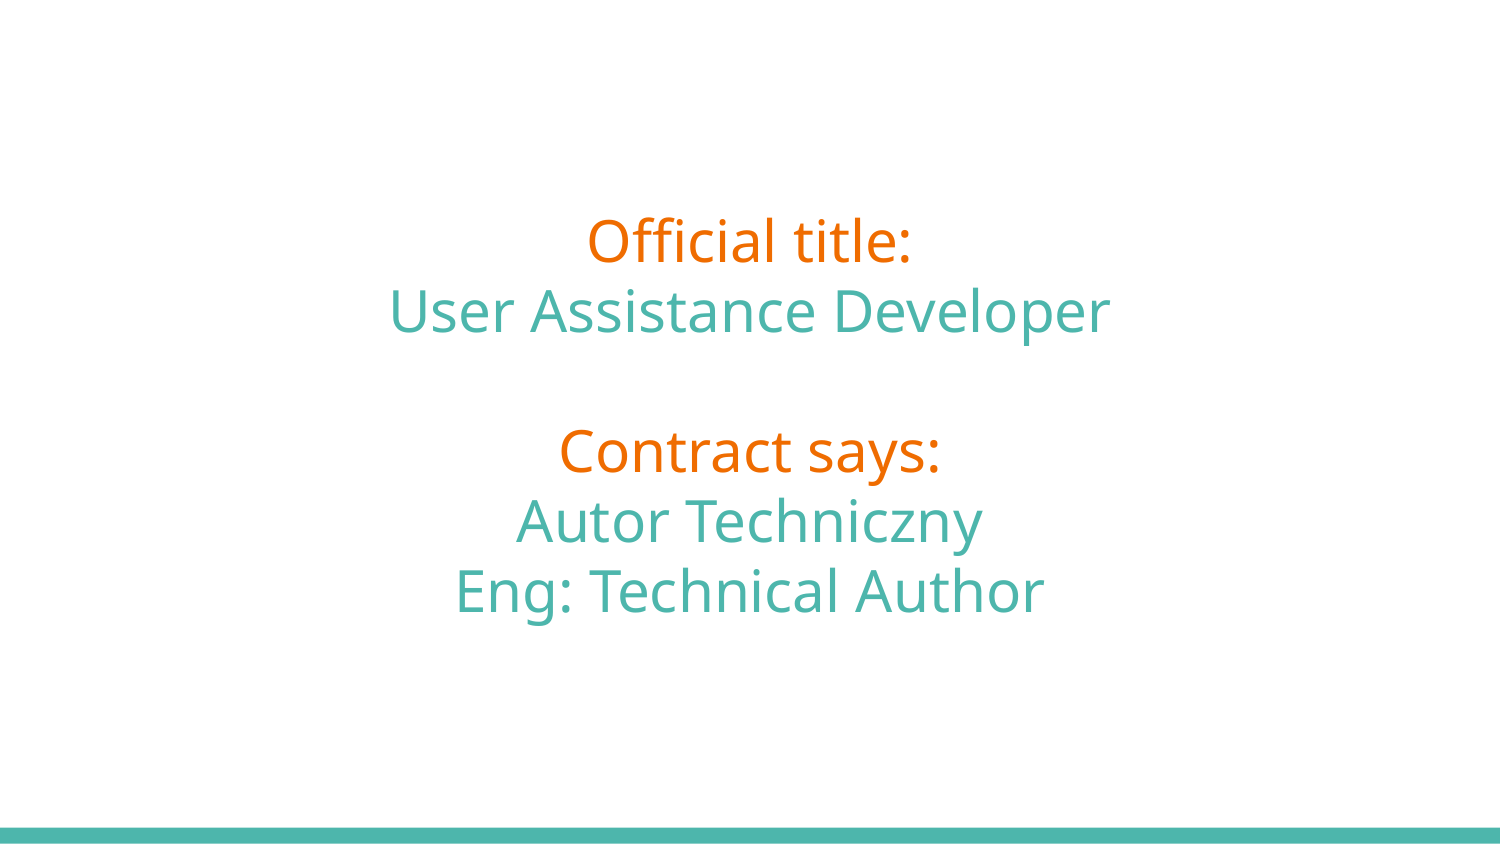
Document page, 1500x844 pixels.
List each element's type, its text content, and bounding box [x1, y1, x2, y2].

list Official title: User Assistance Developer Contract says: Autor Techniczny Eng: Technical Author [51, 189, 1449, 687]
